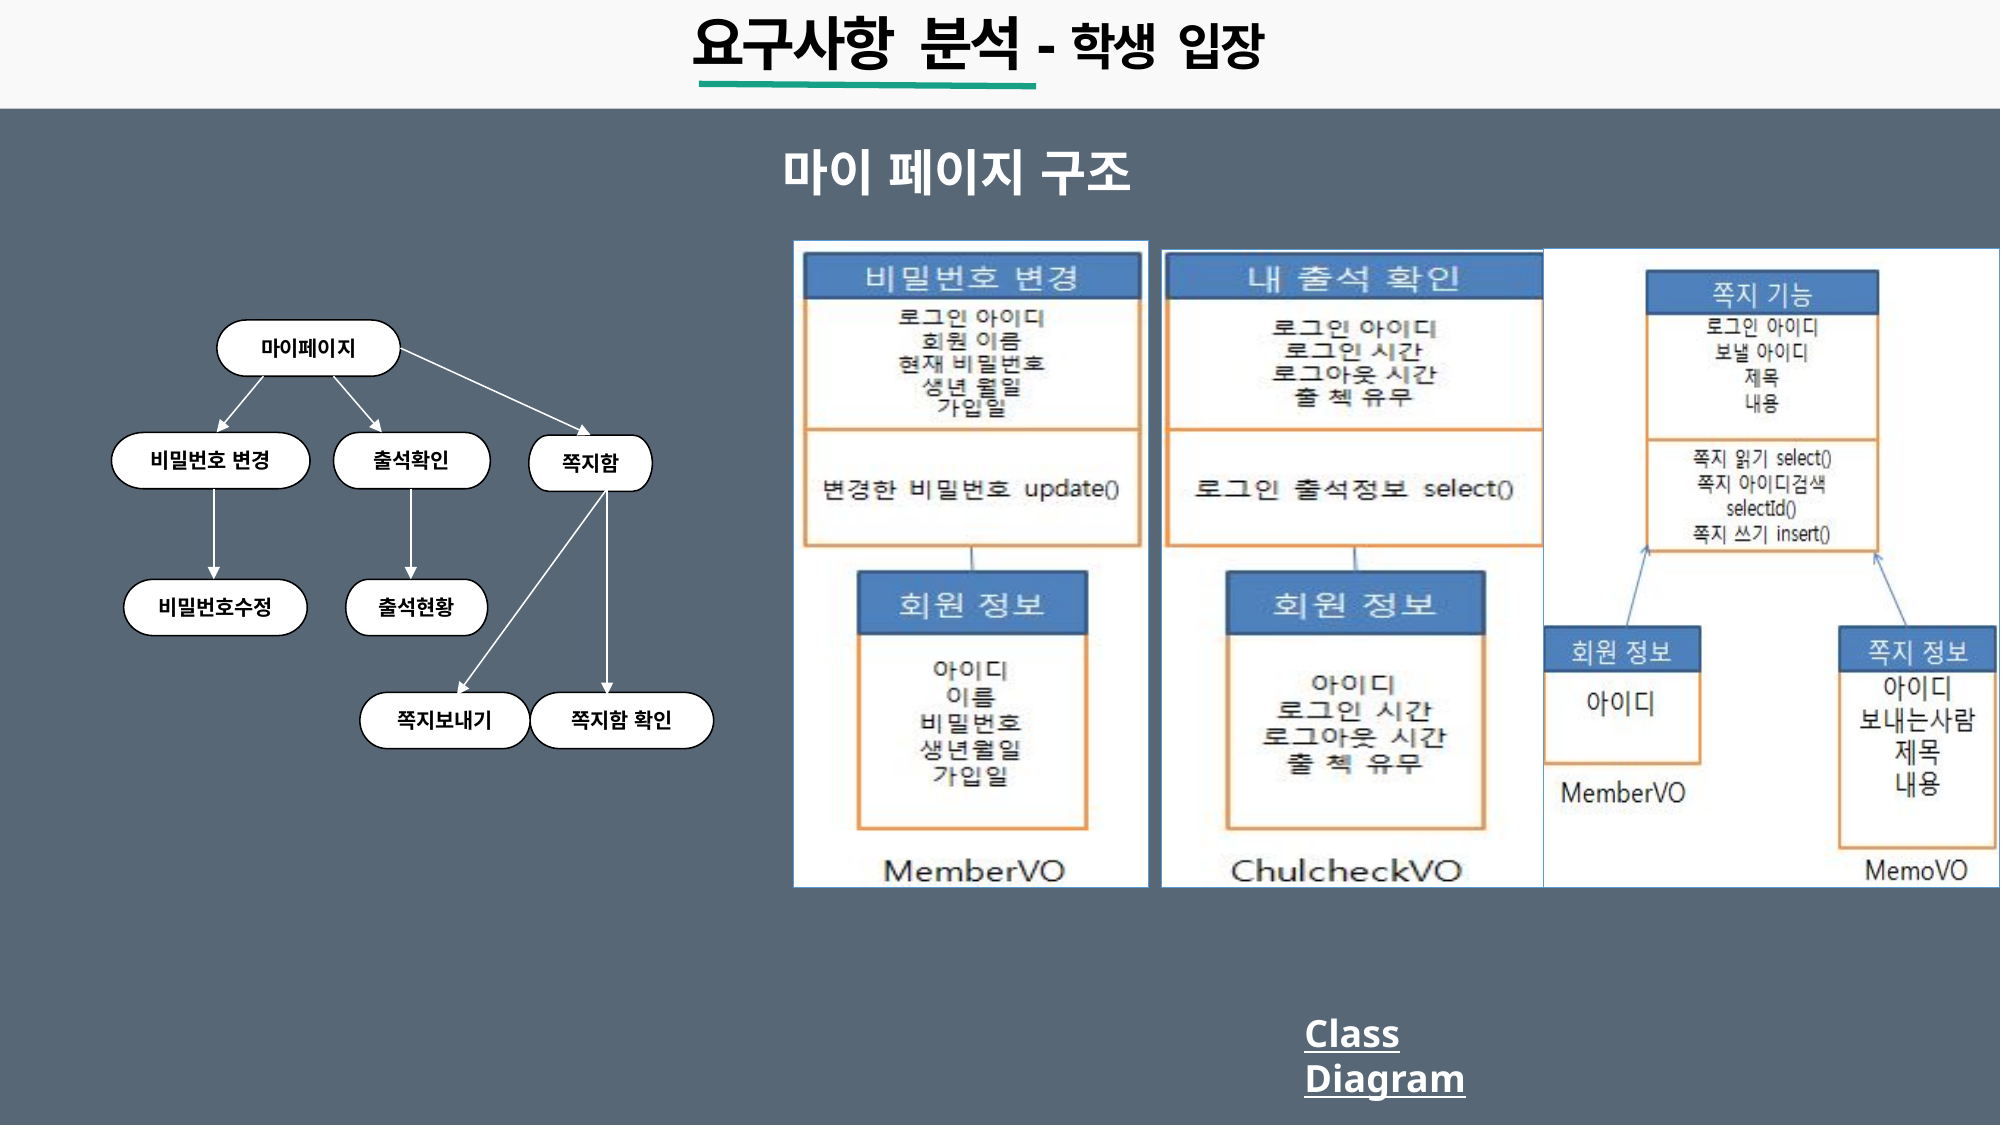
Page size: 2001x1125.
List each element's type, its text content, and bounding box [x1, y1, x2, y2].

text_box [793, 240, 2000, 887]
text_box [0, 108, 2000, 1125]
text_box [698, 83, 1037, 87]
text_box Class Diagram [1289, 1002, 1586, 1108]
text_box 요구사항 분석-학생 입장 [625, 0, 1333, 85]
text_box 마이 페이지 구조 [768, 134, 1252, 210]
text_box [111, 319, 714, 749]
